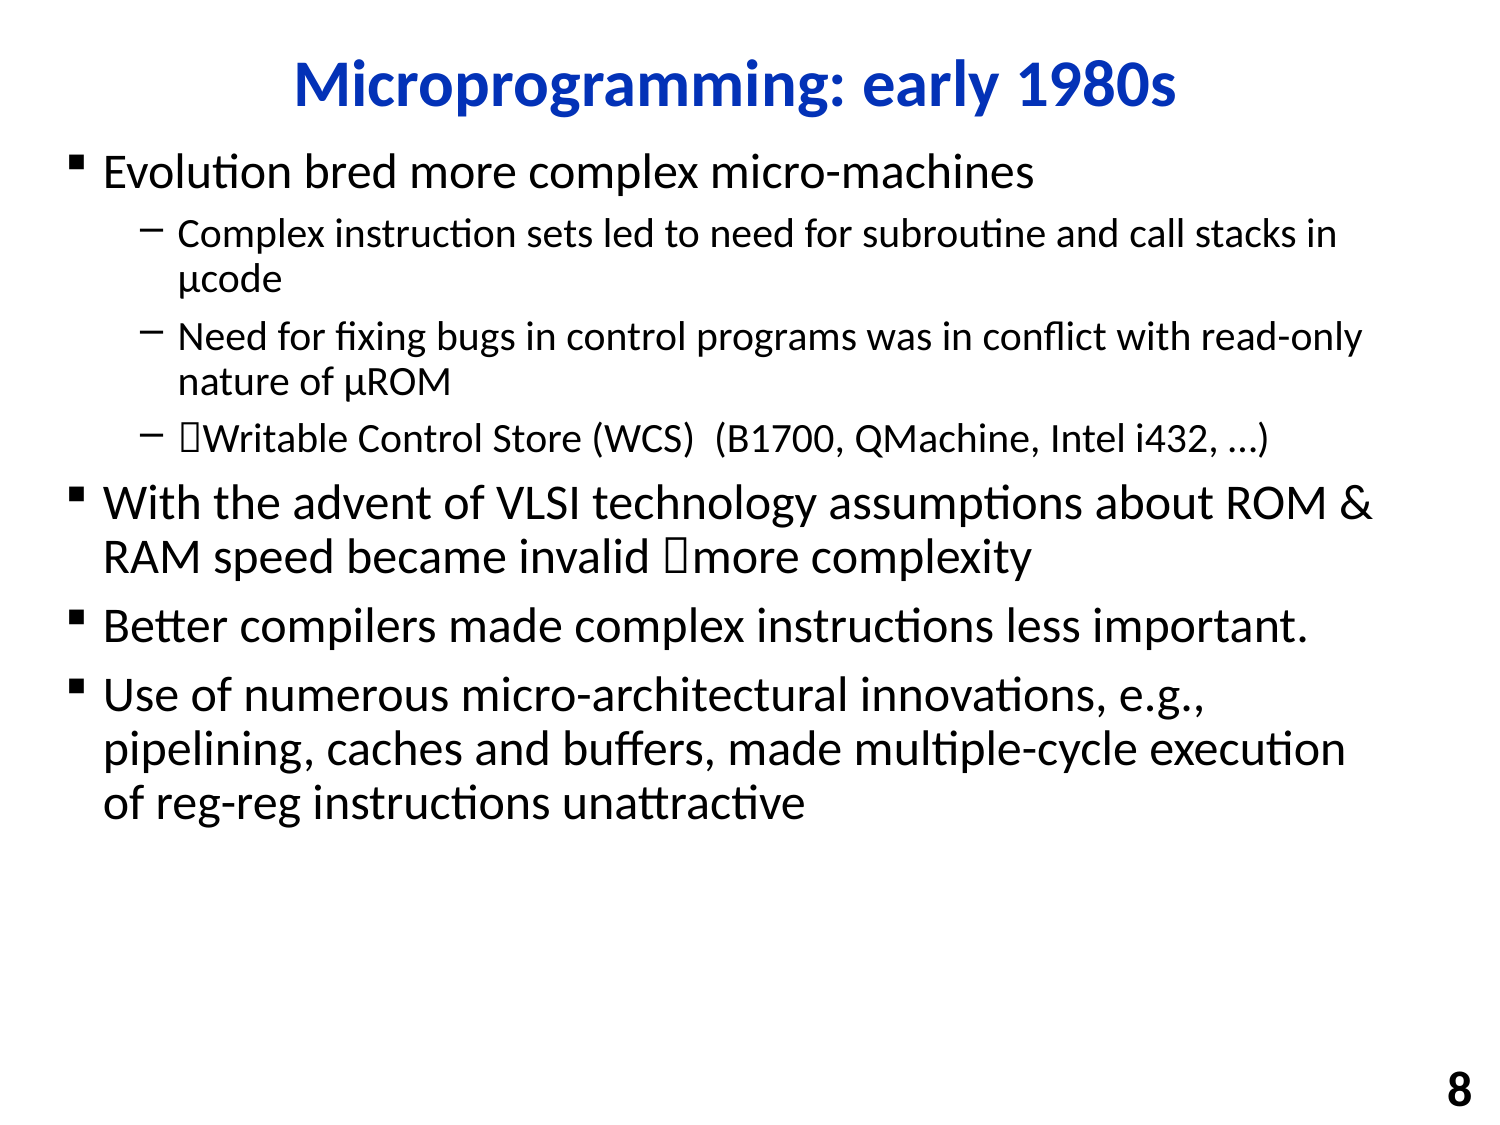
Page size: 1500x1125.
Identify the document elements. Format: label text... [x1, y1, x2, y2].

list Evolution bred more complex micro-machines Complex instruction sets led to need for subroutine and call stacks in µcode Need for fixing bugs in control programs was in conflict with read-only nature of µROM Writable Control Store (WCS) (B1700, QMachine, Intel i432, …) With the advent of VLSI technology assumptions about ROM & RAM speed became invalid more complexity Better compilers made complex instructions less important. Use of numerous micro-architectural innovations, e.g., pipelining, caches and buffers, made multiple-cycle execution of reg-reg instructions unattractive [49, 137, 1400, 1051]
title Microprogramming: early 1980s [137, 24, 1335, 137]
slide_number 8 [1174, 1062, 1488, 1111]
